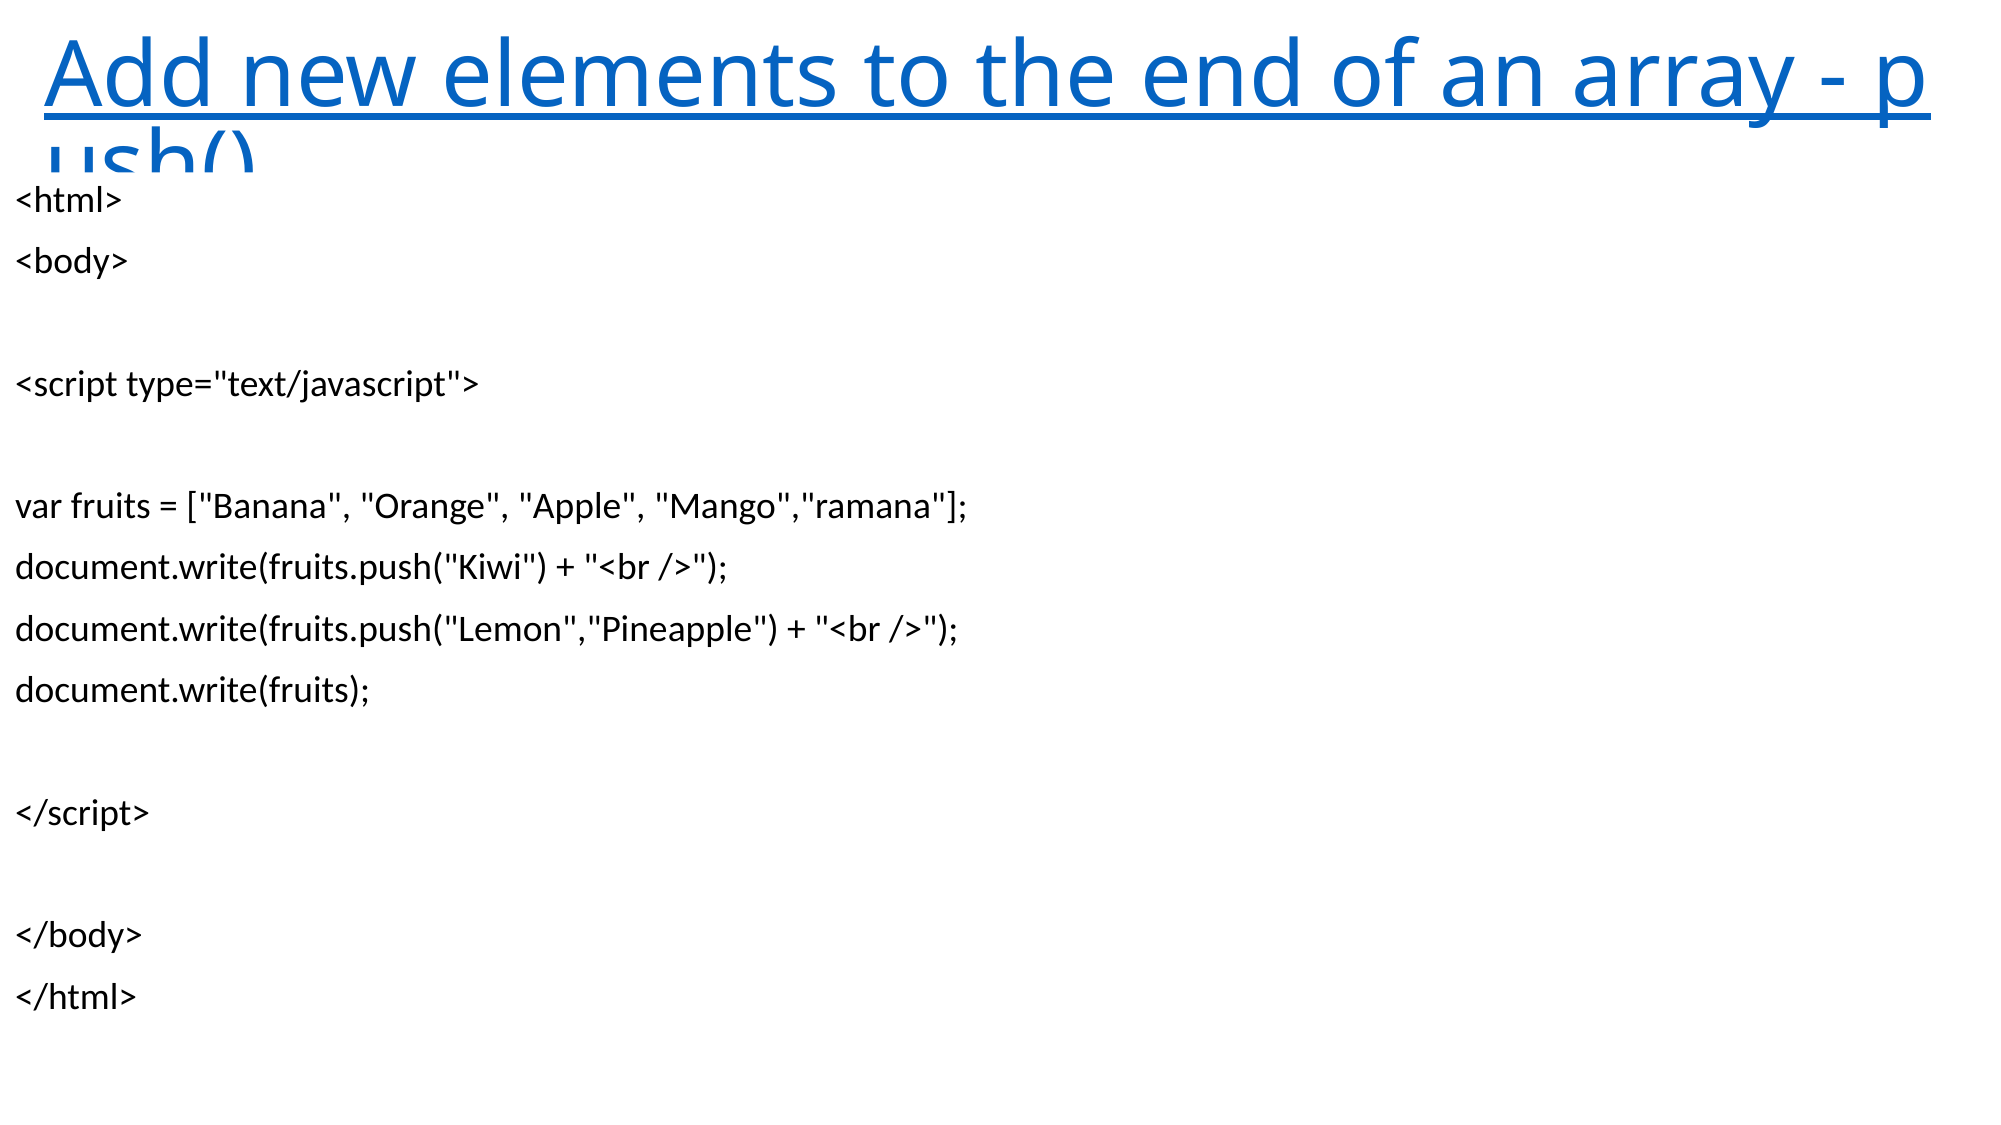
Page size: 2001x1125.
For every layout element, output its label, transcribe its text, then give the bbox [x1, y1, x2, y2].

title Add new elements to the end of an array - push() [29, 0, 1980, 146]
list <html> <body> <script type="text/javascript"> var fruits = ["Banana", "Orange", "Apple", "Mango","ramana"]; document.write(fruits.push("Kiwi") + "<br />"); document.write(fruits.push("Lemon","Pineapple") + "<br />"); document.write(fruits); </script> </body> </html> [0, 172, 1980, 1125]
